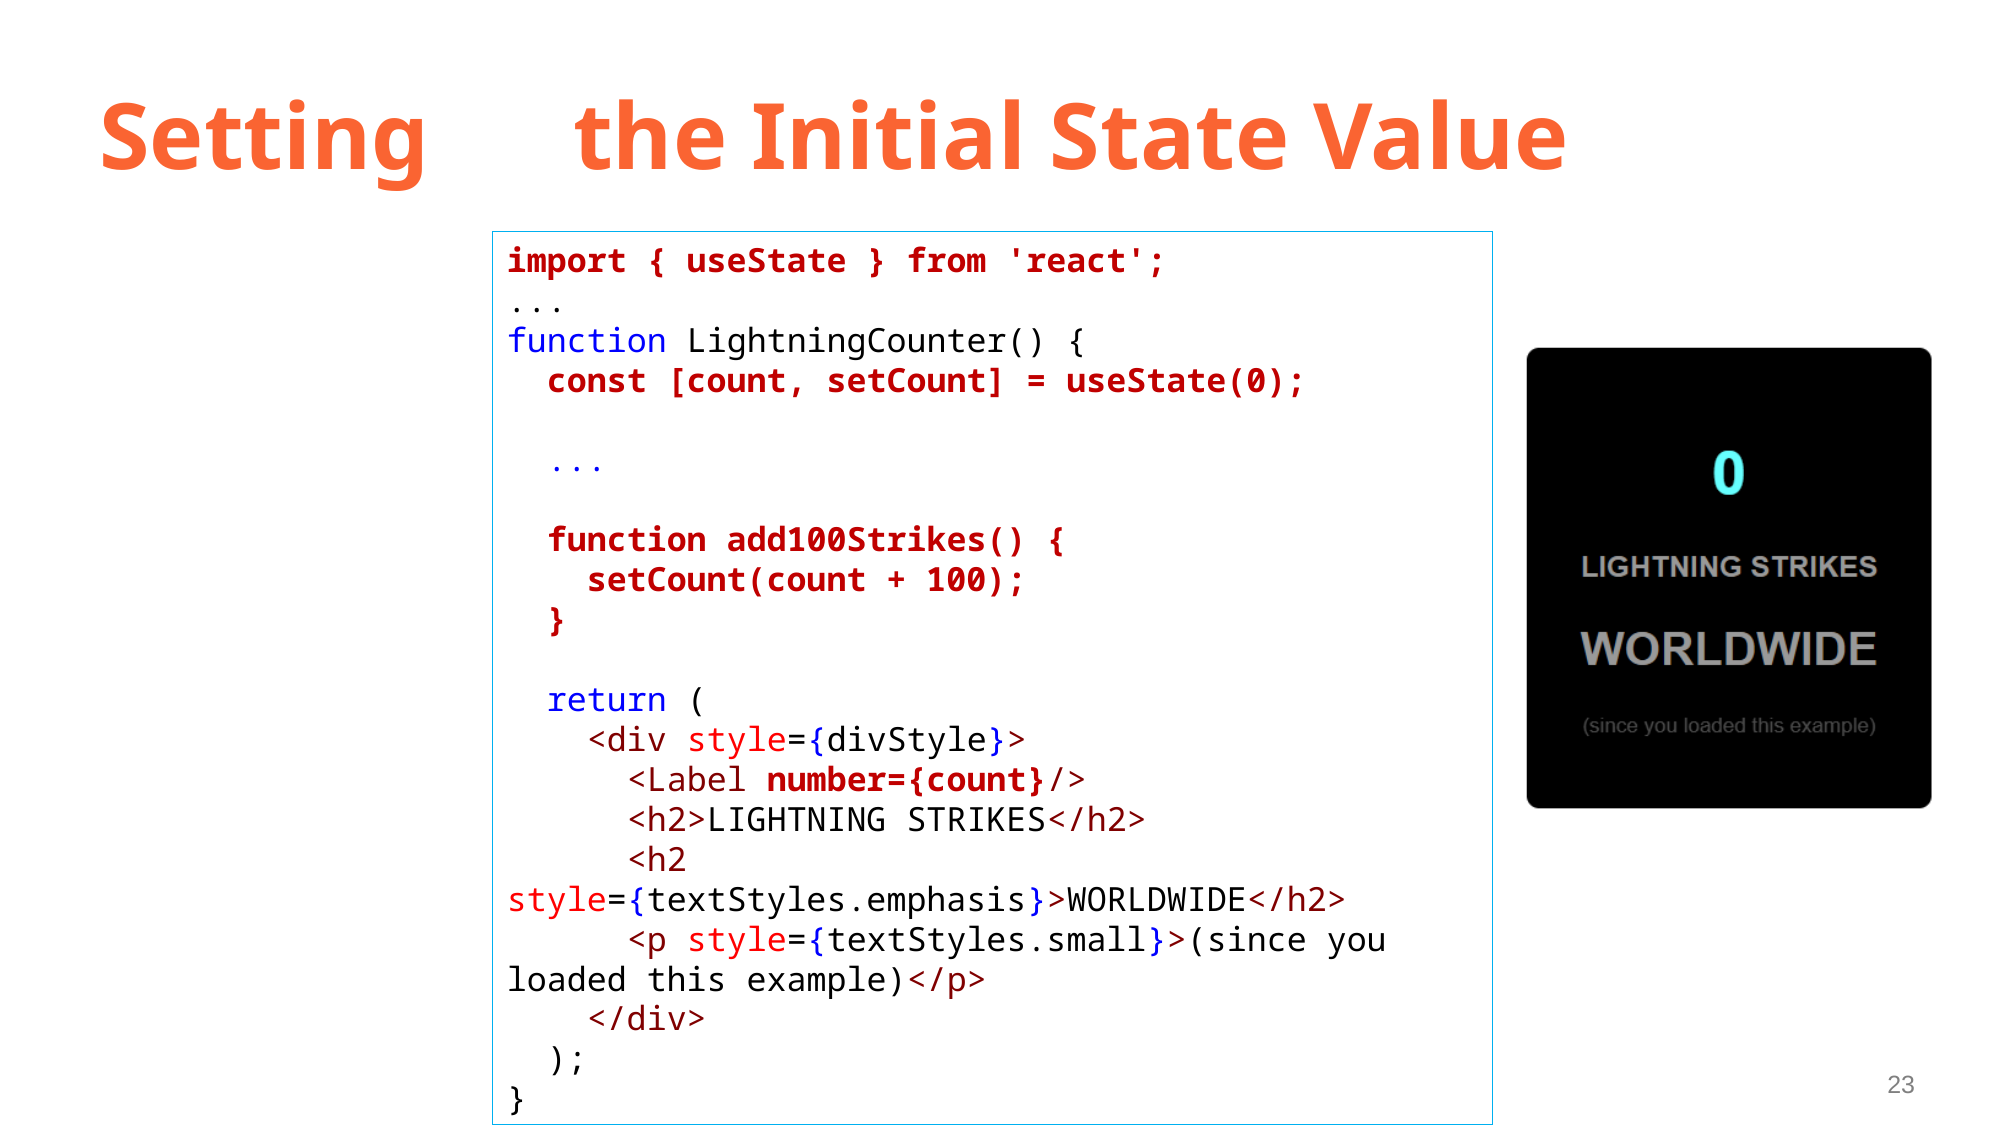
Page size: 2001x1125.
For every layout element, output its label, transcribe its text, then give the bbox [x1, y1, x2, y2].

title Setting the Initial State Value [84, 49, 1916, 233]
text_box import { useState } from 'react'; ... function LightningCounter() { const [count, setCount] = useState(0); ... function add100Strikes() { setCount(count + 100); } return ( <div style={divStyle}> <Label number={count}/> <h2>LIGHTNING STRIKES</h2> <h2 style={textStyles.emphasis}>WORLDWIDE</h2> <p style={textStyles.small}>(since you loaded this example)</p> </div> ); } [492, 231, 1493, 1125]
slide_number 23 [1815, 1061, 1916, 1107]
picture [1522, 343, 1939, 817]
